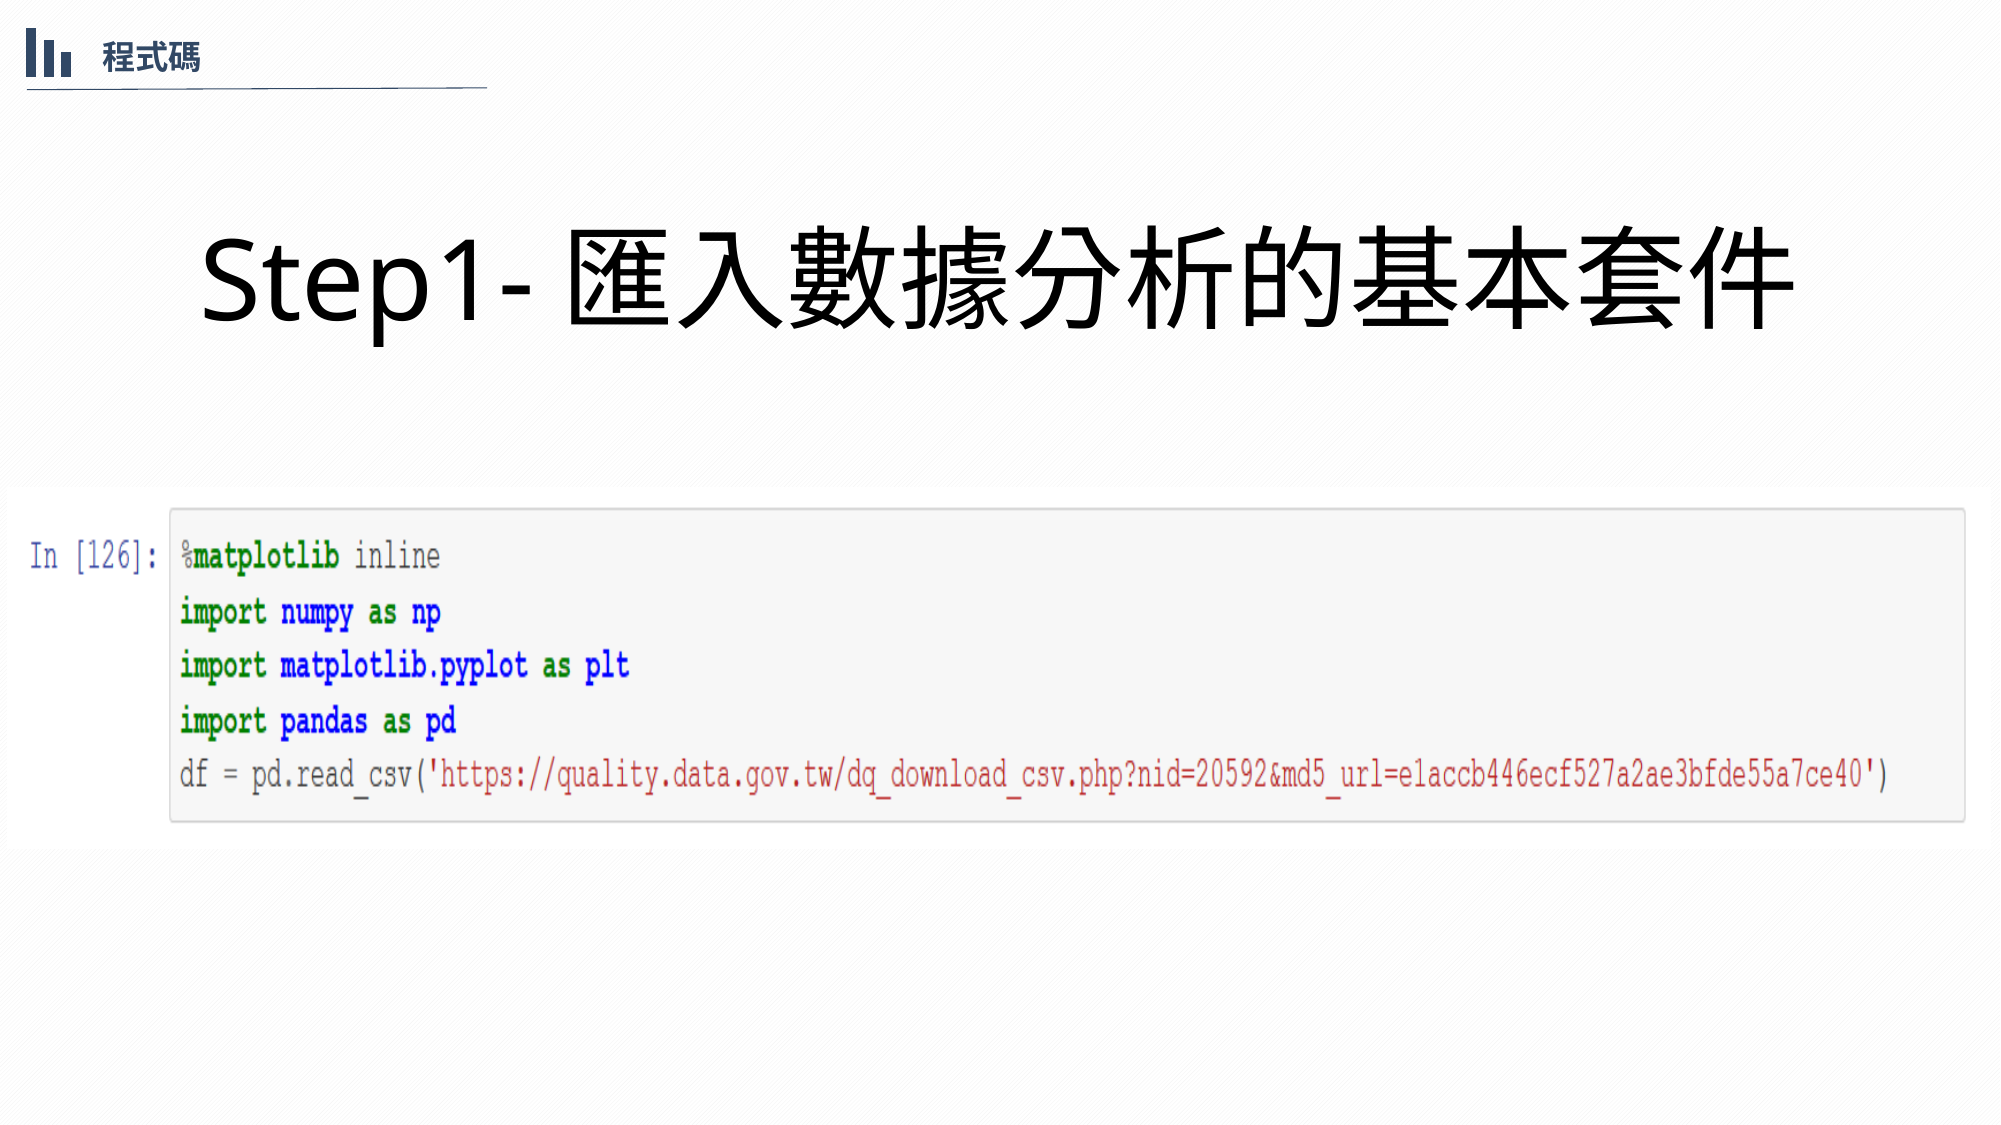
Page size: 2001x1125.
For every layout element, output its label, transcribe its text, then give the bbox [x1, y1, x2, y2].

text_box Step1-匯入數據分析的基本套件 [184, 200, 1815, 351]
picture [7, 487, 1991, 849]
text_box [26, 29, 488, 90]
